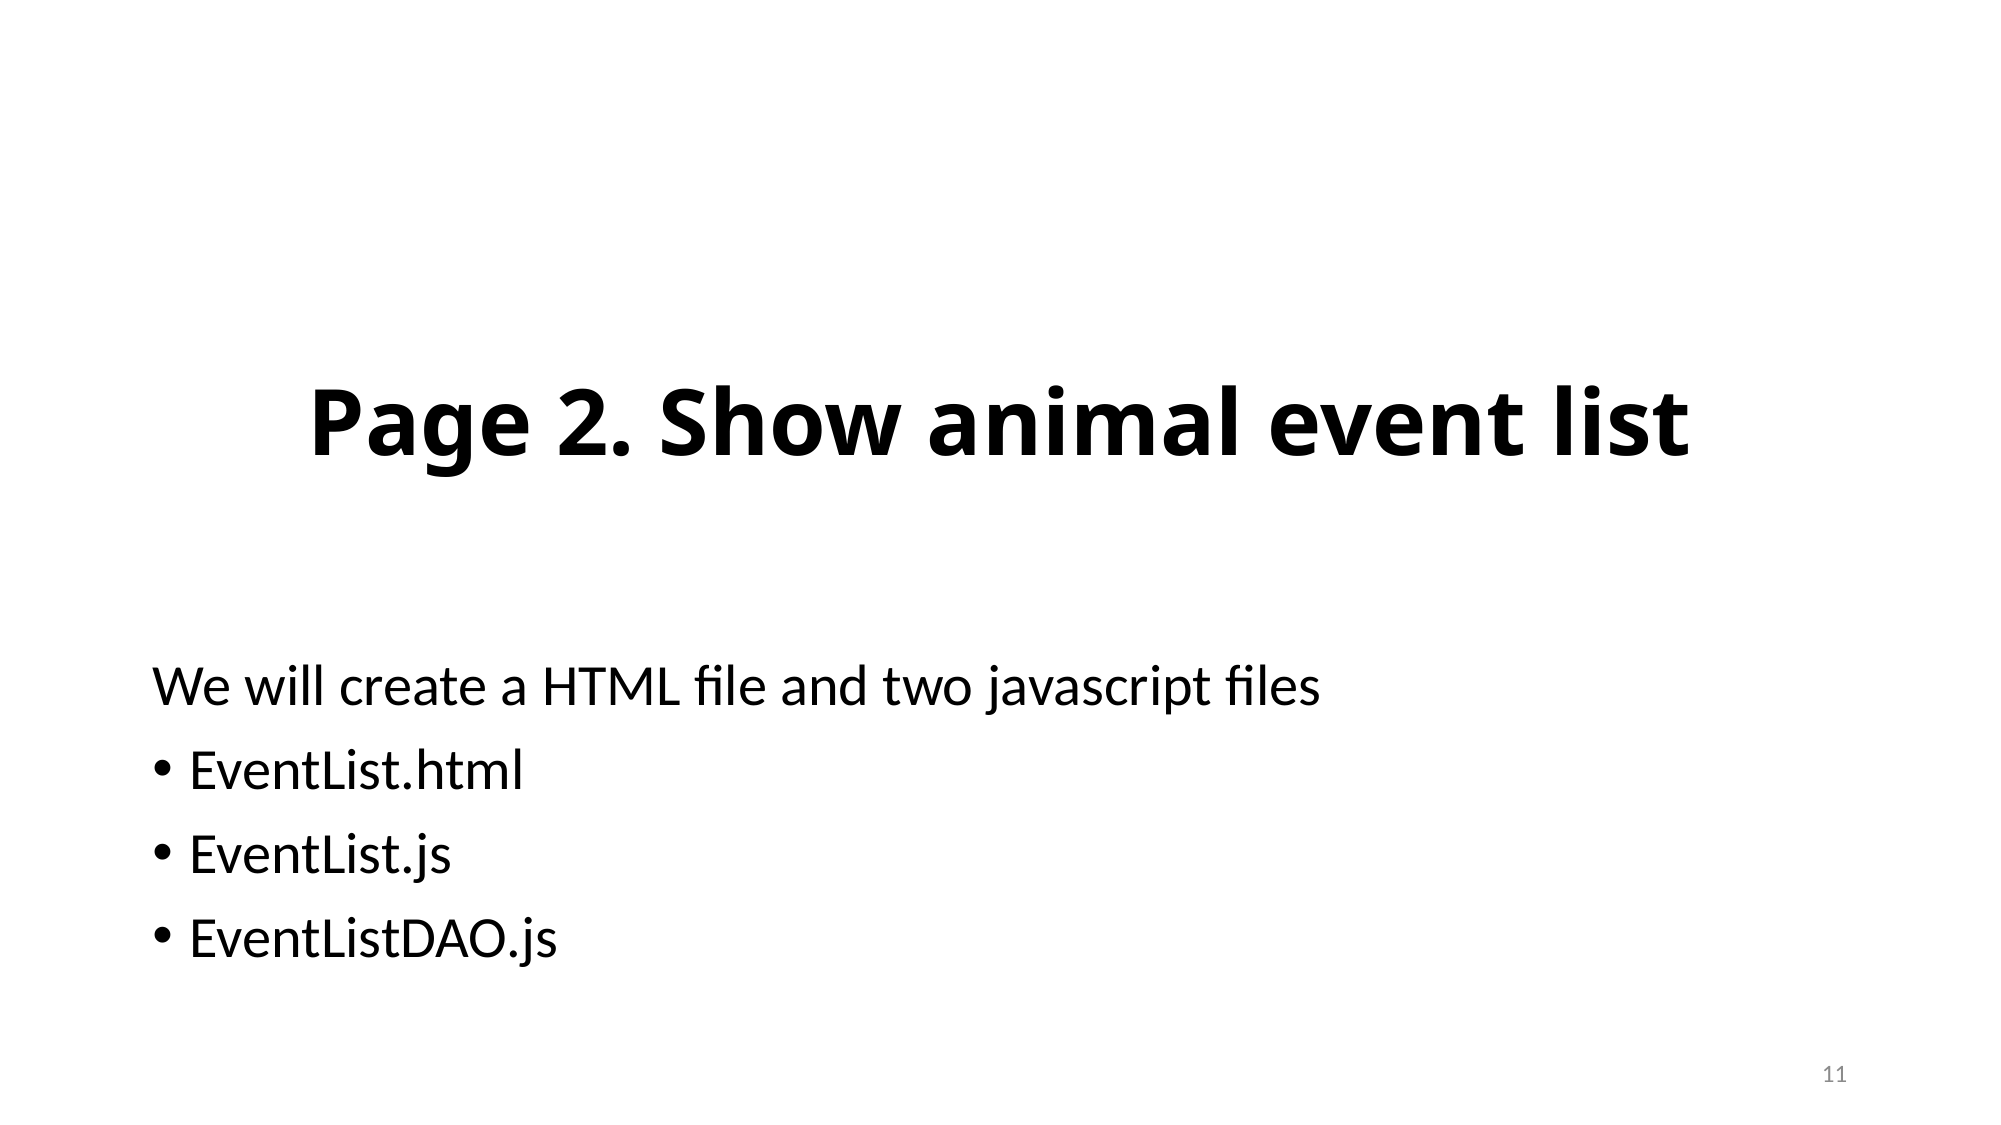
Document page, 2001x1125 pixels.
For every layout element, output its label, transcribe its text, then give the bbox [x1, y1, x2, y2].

title Page 2. Show animal event list [137, 316, 1863, 535]
slide_number 11 [1412, 1042, 1863, 1103]
list We will create a HTML file and two javascript files EventList.html EventList.js EventListDAO.js [137, 647, 1863, 1014]
